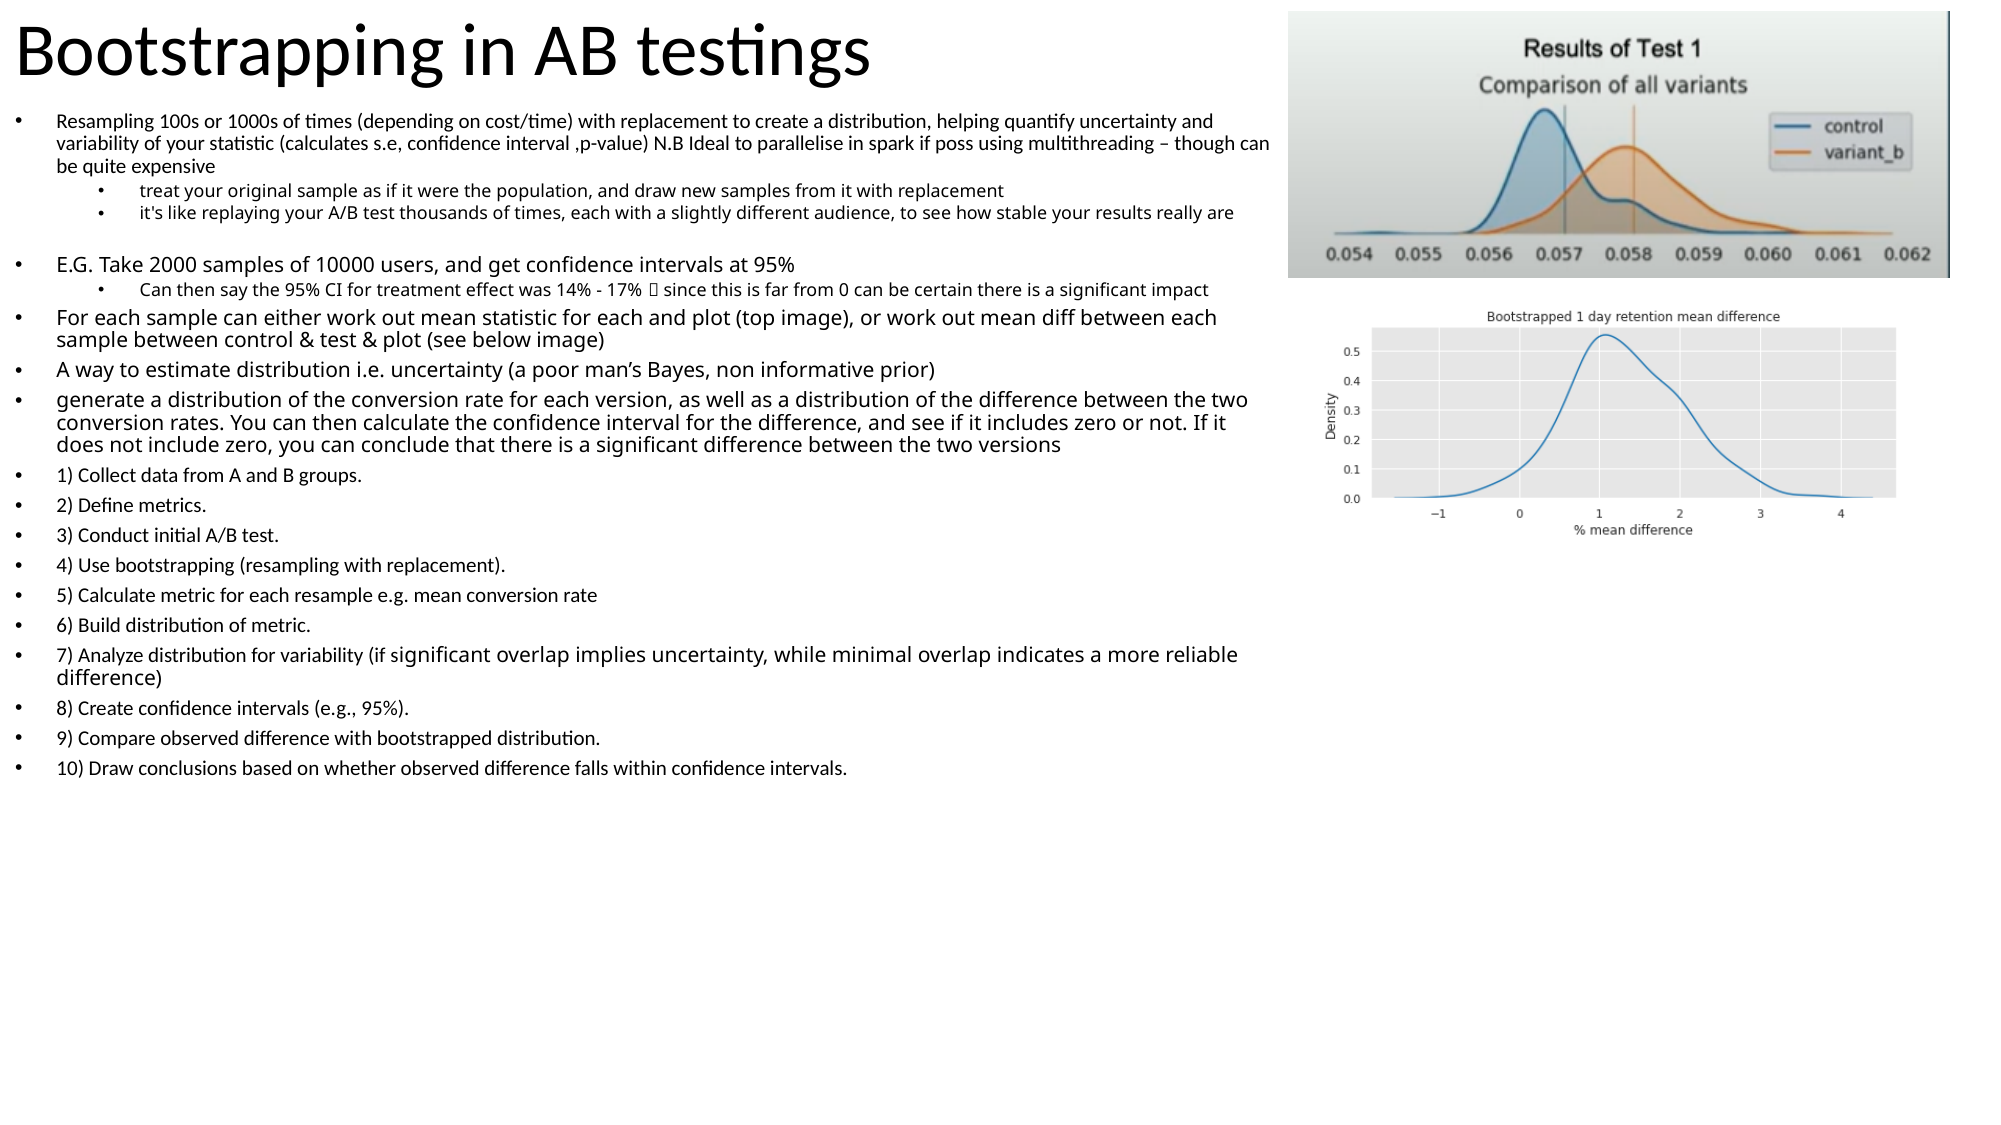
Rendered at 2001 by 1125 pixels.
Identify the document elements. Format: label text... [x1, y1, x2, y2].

title Bootstrapping in AB testings [0, 0, 1185, 102]
picture [1288, 11, 1950, 278]
list Resampling 100s or 1000s of times (depending on cost/time) with replacement to create a distribution, helping quantify uncertainty and variability of your statistic (calculates s.e, confidence interval ,p-value) N.B Ideal to parallelise in spark if poss using multithreading – though can be quite expensive treat your original sample as if it were the population, and draw new samples from it with replacement it's like replaying your A/B test thousands of times, each with a slightly different audience, to see how stable your results really are E.G. Take 2000 samples of 10000 users, and get confidence intervals at 95% Can then say the 95% CI for treatment effect was 14% - 17%  since this is far from 0 can be certain there is a significant impact For each sample can either work out mean statistic for each and plot (top image), or work out mean diff between each sample between control & test & plot (see below image) A way to estimate distribution i.e. uncertainty (a poor man’s Bayes, non informative prior) generate a distribution of the conversion rate for each version, as well as a distribution of the difference between the two conversion rates. You can then calculate the confidence interval for the difference, and see if it includes zero or not. If it does not include zero, you can conclude that there is a significant difference between the two versions 1) Collect data from A and B groups. 2) Define metrics. 3) Conduct initial A/B test. 4) Use bootstrapping (resampling with replacement). 5) Calculate metric for each resample e.g. mean conversion rate 6) Build distribution of metric. 7) Analyze distribution for variability (if significant overlap implies uncertainty, while minimal overlap indicates a more reliable difference) 8) Create confidence intervals (e.g., 95%). 9) Compare observed difference with bootstrapped distribution. 10) Draw conclusions based on whether observed difference falls within confidence intervals. [0, 102, 1289, 817]
picture [1288, 296, 1981, 563]
